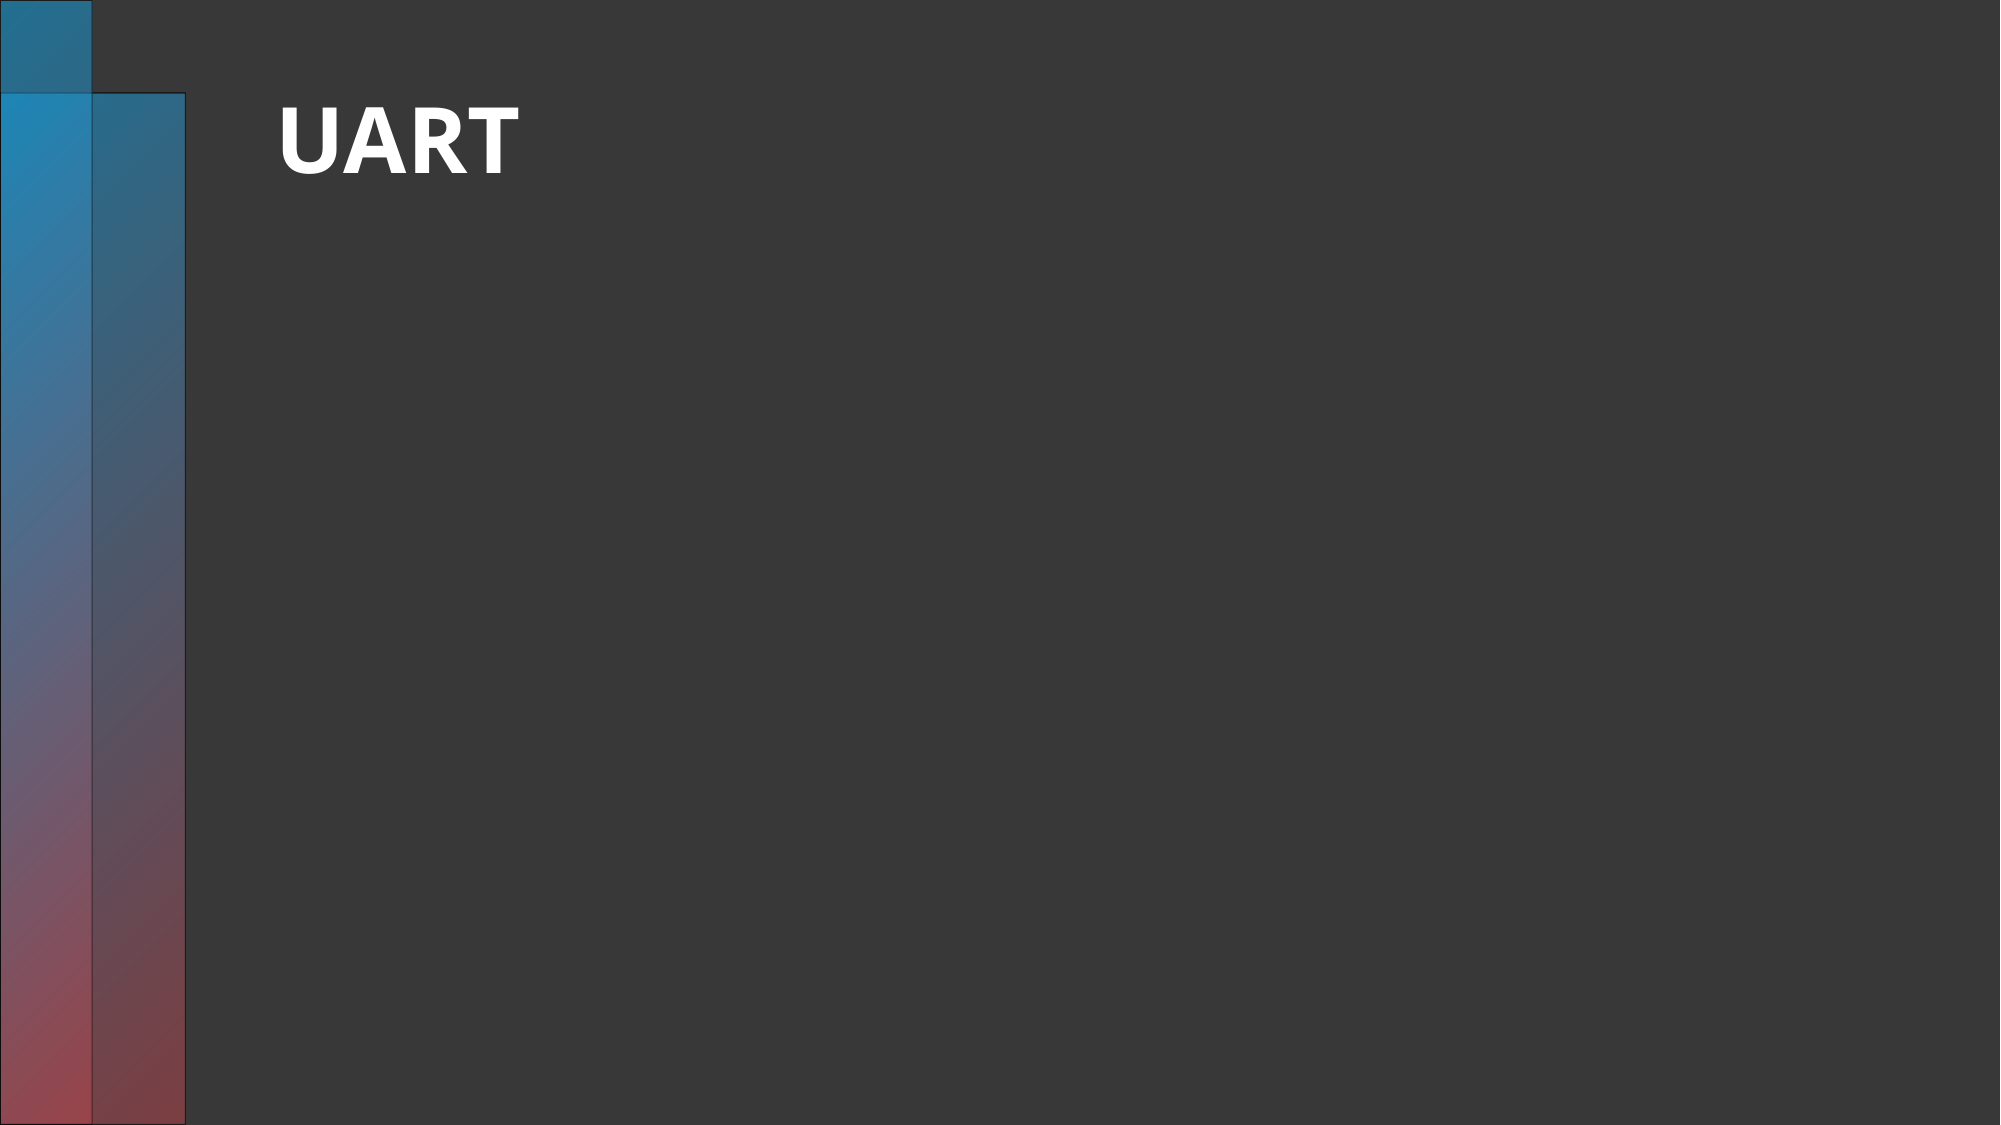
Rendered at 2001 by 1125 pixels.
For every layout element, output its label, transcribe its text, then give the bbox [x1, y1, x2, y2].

title UART [260, 74, 1817, 329]
